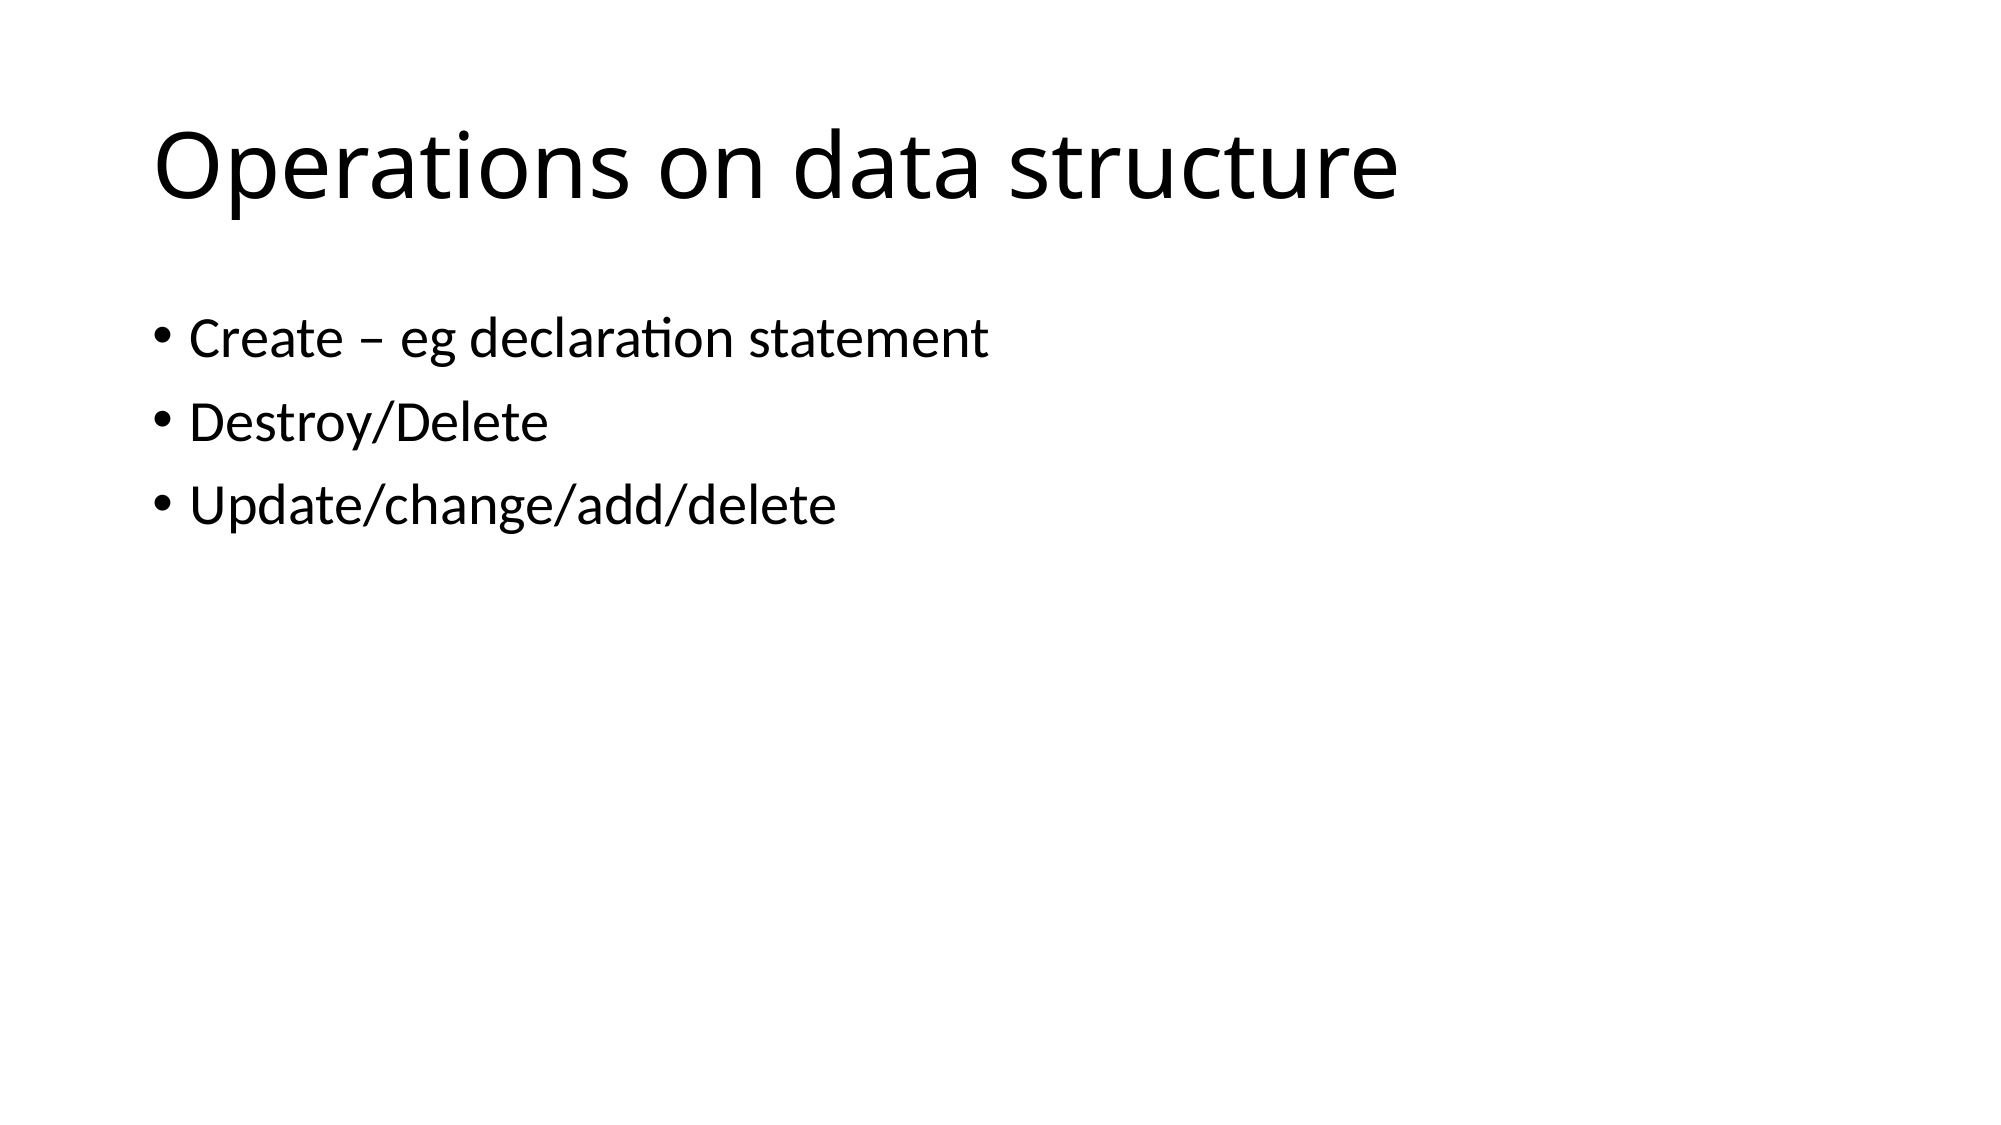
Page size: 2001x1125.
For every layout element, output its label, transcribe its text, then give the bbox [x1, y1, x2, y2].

title Operations on data structure [137, 59, 1863, 278]
list Create – eg declaration statement Destroy/Delete Update/change/add/delete [137, 299, 1863, 1014]
